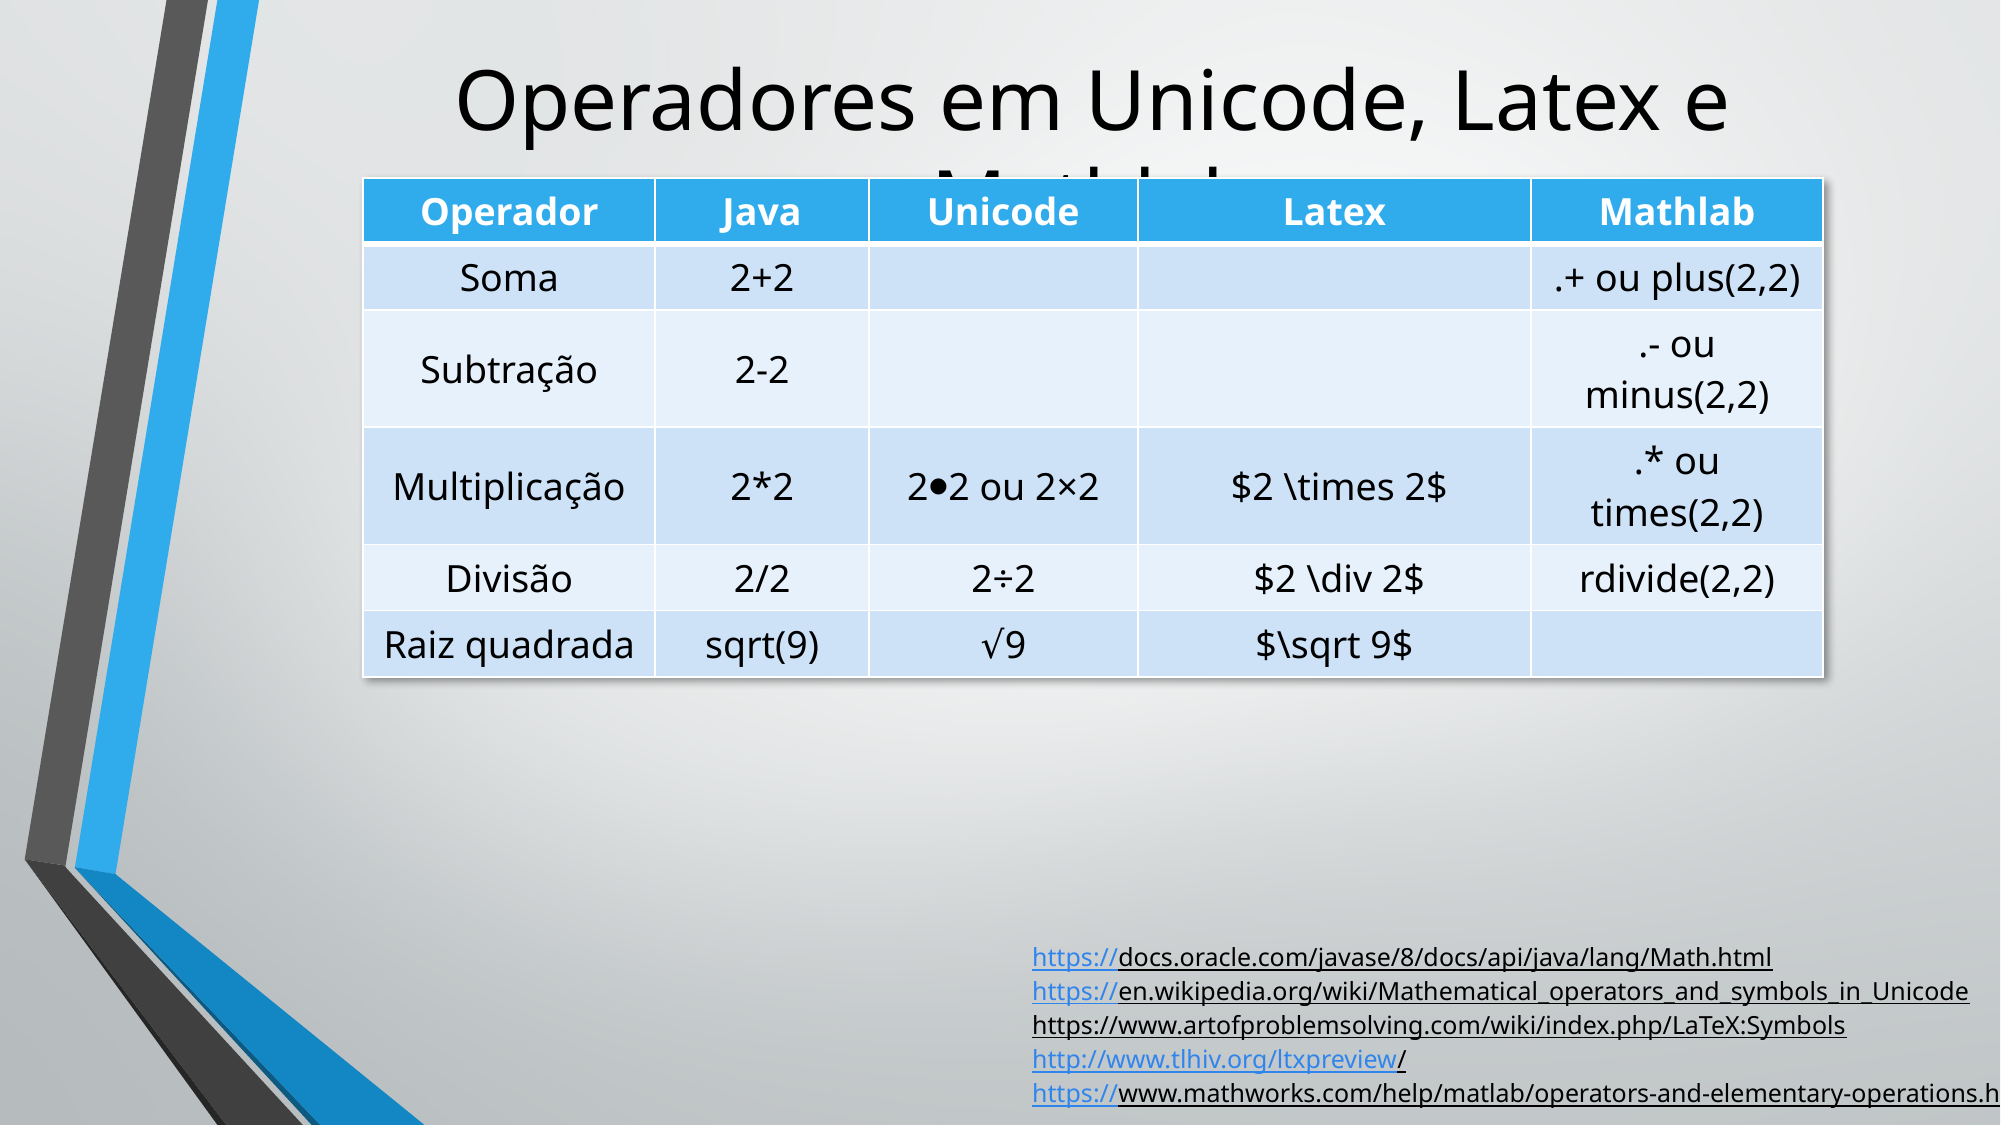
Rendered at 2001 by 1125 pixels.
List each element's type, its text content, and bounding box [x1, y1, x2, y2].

table_cell 2+2 [656, 247, 868, 309]
table_cell sqrt(9) [656, 611, 868, 676]
table_cell [1139, 311, 1530, 426]
table_cell Multiplicação [364, 428, 654, 544]
table_cell rdivide(2,2) [1532, 545, 1822, 610]
table_cell Divisão [364, 545, 654, 610]
table_cell 2⦁2 ou 2×2 [870, 428, 1137, 544]
table_cell Soma [364, 247, 654, 309]
table_cell [870, 247, 1137, 309]
table_cell .+ ou plus(2,2) [1532, 247, 1822, 309]
table_cell 2÷2 [870, 545, 1137, 610]
text_box https://docs.oracle.com/javase/8/docs/api/java/lang/Math.html https://en.wikipedia.org/wiki/Mathematical_operators_and_symbols_in_Unicode https://www.artofproblemsolving.com/wiki/index.php/LaTeX:Symbols http://www.tlhiv.org/ltxpreview/ https://www.mathworks.com/help/matlab/operators-and-elementary-operations.html [1017, 934, 2000, 1125]
table_cell [870, 311, 1137, 426]
table_cell $\sqrt 9$ [1139, 611, 1530, 676]
table_cell $2 \times 2$ [1139, 428, 1530, 544]
table_cell [1139, 247, 1530, 309]
table_cell √9 [870, 611, 1137, 676]
table_cell .- ou minus(2,2) [1532, 311, 1822, 426]
table_cell $2 \div 2$ [1139, 545, 1530, 610]
table_cell [1532, 611, 1822, 676]
table_cell 2-2 [656, 311, 868, 426]
table_cell 2/2 [656, 545, 868, 610]
table_cell 2*2 [656, 428, 868, 544]
table_cell Raiz quadrada [364, 611, 654, 676]
text_box Operadores em Unicode, Latex e Mathlab [270, 40, 1915, 138]
table_header Mathlab [1532, 179, 1822, 241]
table_header Operador [364, 179, 654, 241]
table_header Unicode [870, 179, 1137, 241]
table_header Latex [1139, 179, 1530, 241]
table_header Java [656, 179, 868, 241]
table_cell .* ou times(2,2) [1532, 428, 1822, 544]
table_cell Subtração [364, 311, 654, 426]
